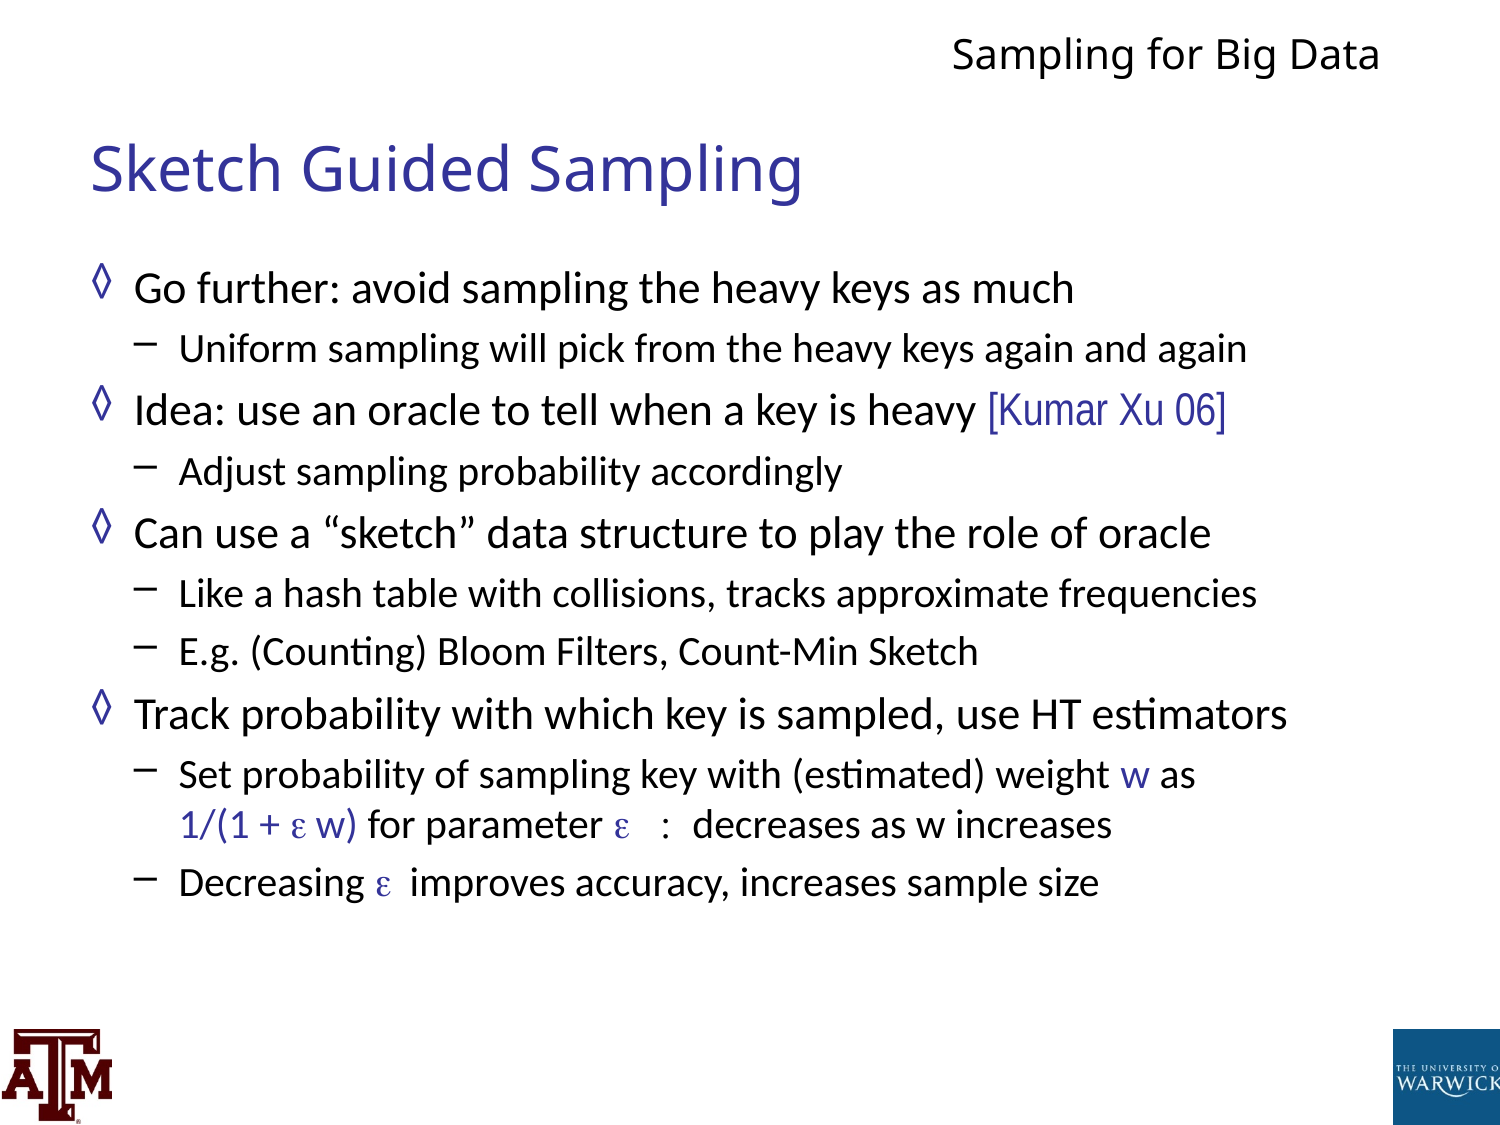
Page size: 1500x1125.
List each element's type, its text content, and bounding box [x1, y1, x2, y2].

title Sketch Guided Sampling [75, 99, 1425, 233]
picture [1393, 1029, 1500, 1125]
picture [1, 1029, 112, 1124]
list Go further: avoid sampling the heavy keys as much Uniform sampling will pick from the heavy keys again and again Idea: use an oracle to tell when a key is heavy [Kumar Xu 06] Adjust sampling probability accordingly Can use a “sketch” data structure to play the role of oracle Like a hash table with collisions, tracks approximate frequencies E.g. (Counting) Bloom Filters, Count-Min Sketch Track probability with which key is sampled, use HT estimators Set probability of sampling key with (estimated) weight w as 1/(1 + ew) for parameter e : decreases as w increases Decreasing e improves accuracy, increases sample size [75, 249, 1425, 994]
